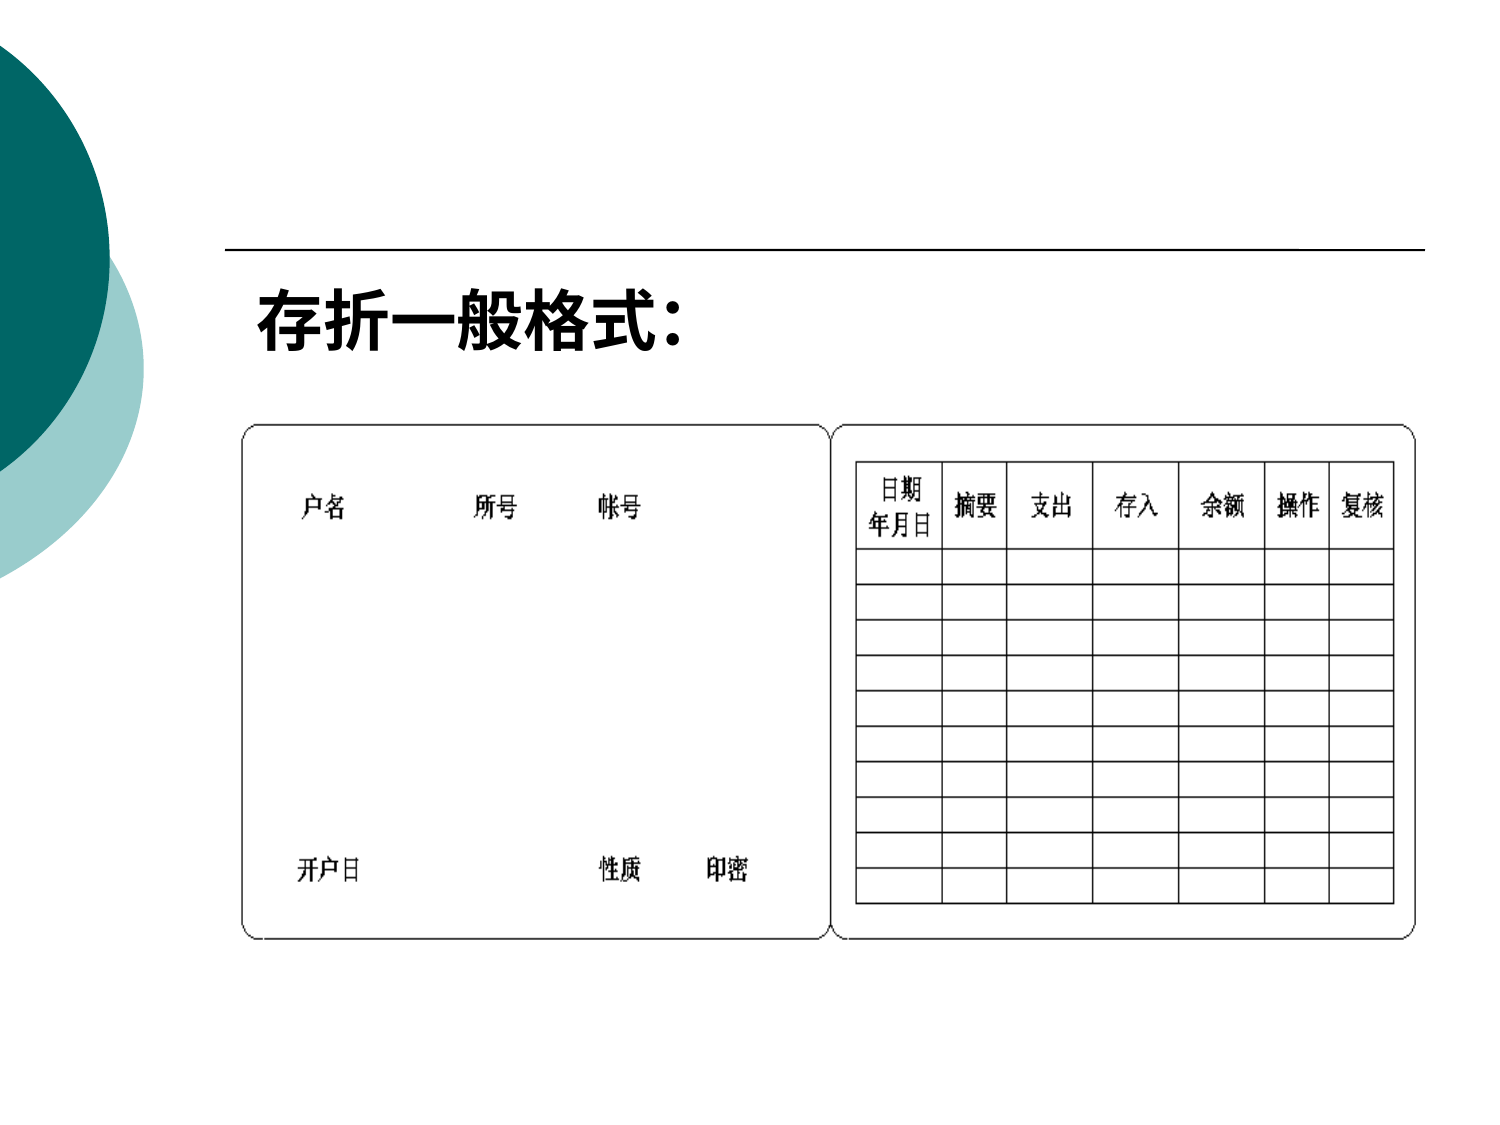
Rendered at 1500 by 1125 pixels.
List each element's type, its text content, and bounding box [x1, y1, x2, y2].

text_box 存折一般格式： [241, 271, 703, 362]
picture [212, 396, 1459, 969]
